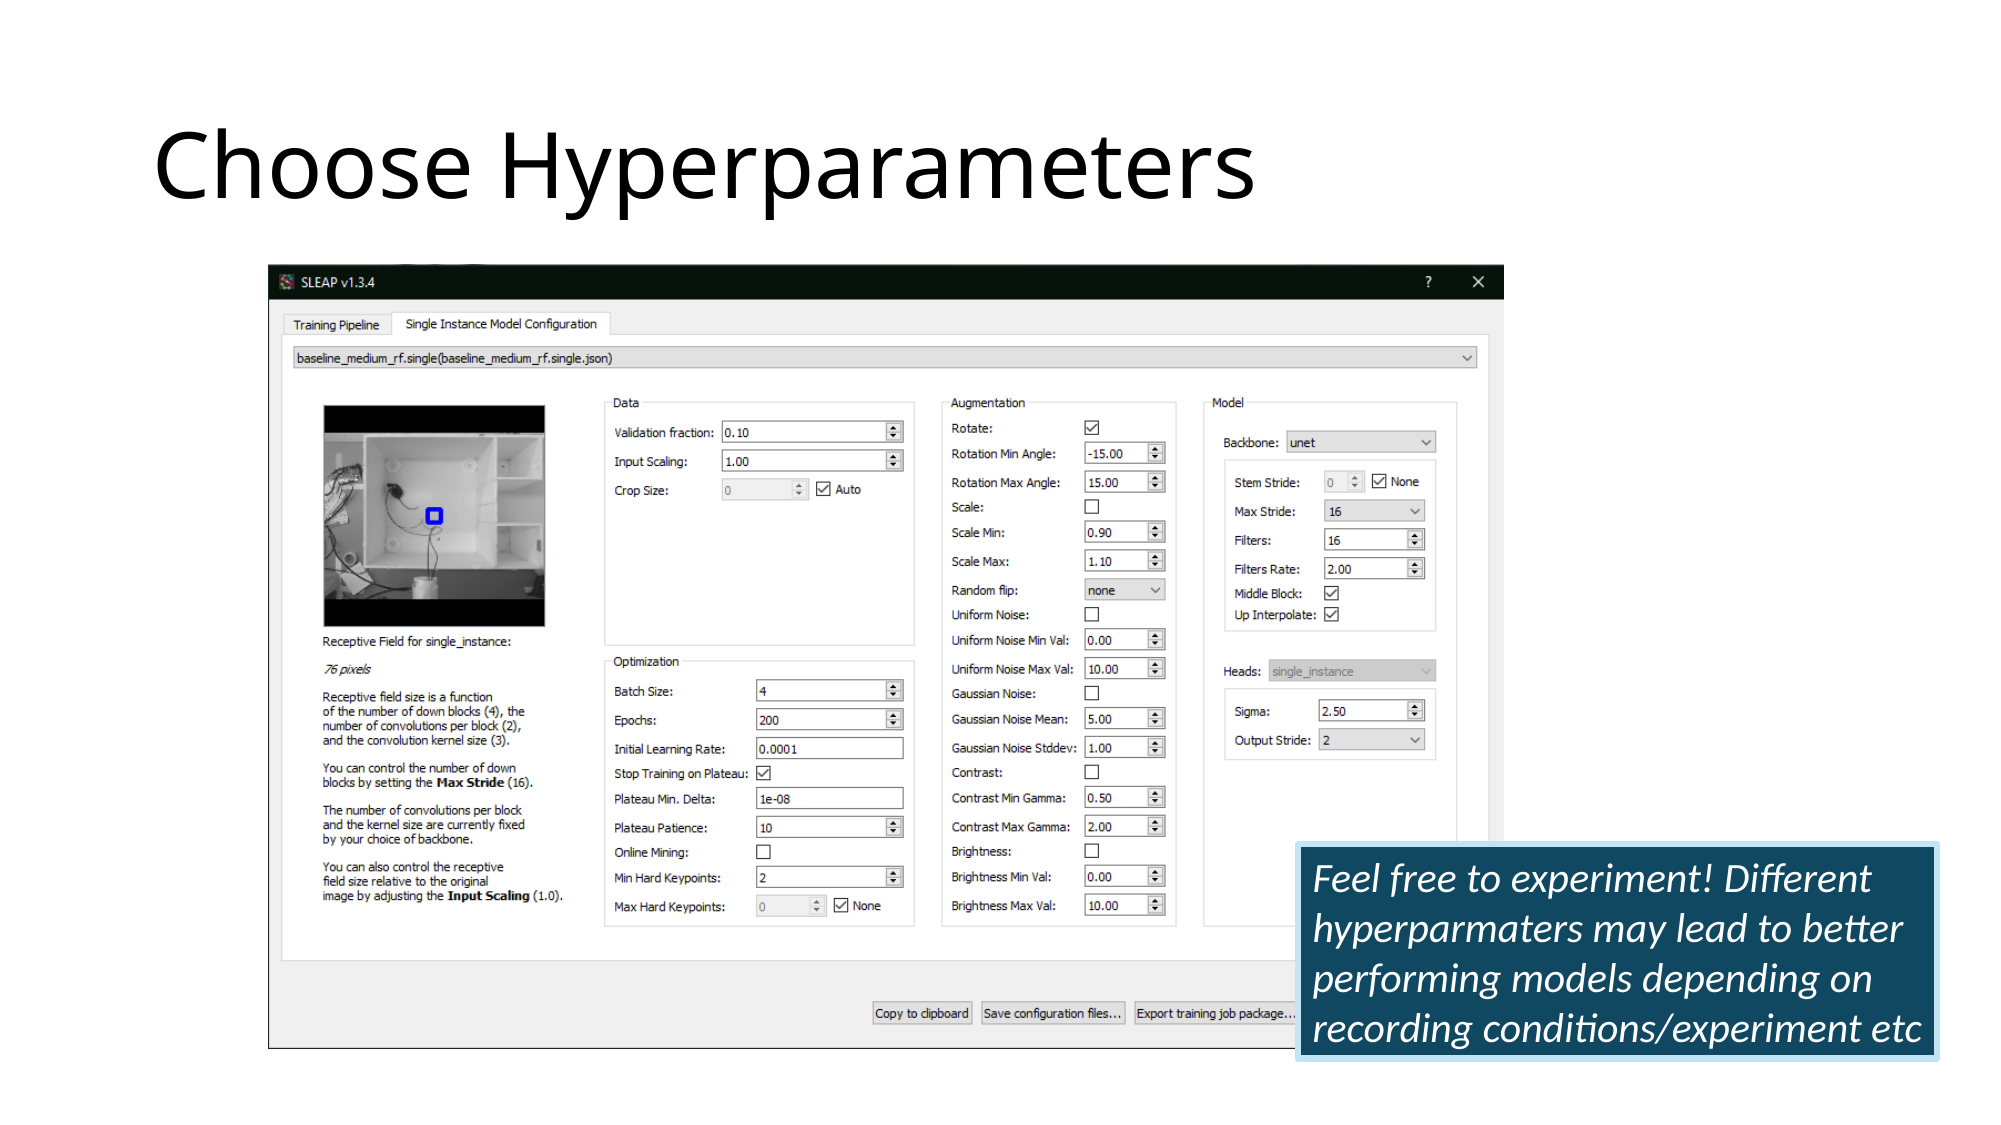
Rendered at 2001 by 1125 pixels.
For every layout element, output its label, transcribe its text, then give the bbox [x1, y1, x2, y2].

text_box Feel free to experiment! Different hyperparmaters may lead to better performing models depending on recording conditions/experiment etc [1297, 843, 1938, 1059]
picture [268, 264, 1505, 1049]
title Choose Hyperparameters [137, 59, 1863, 278]
